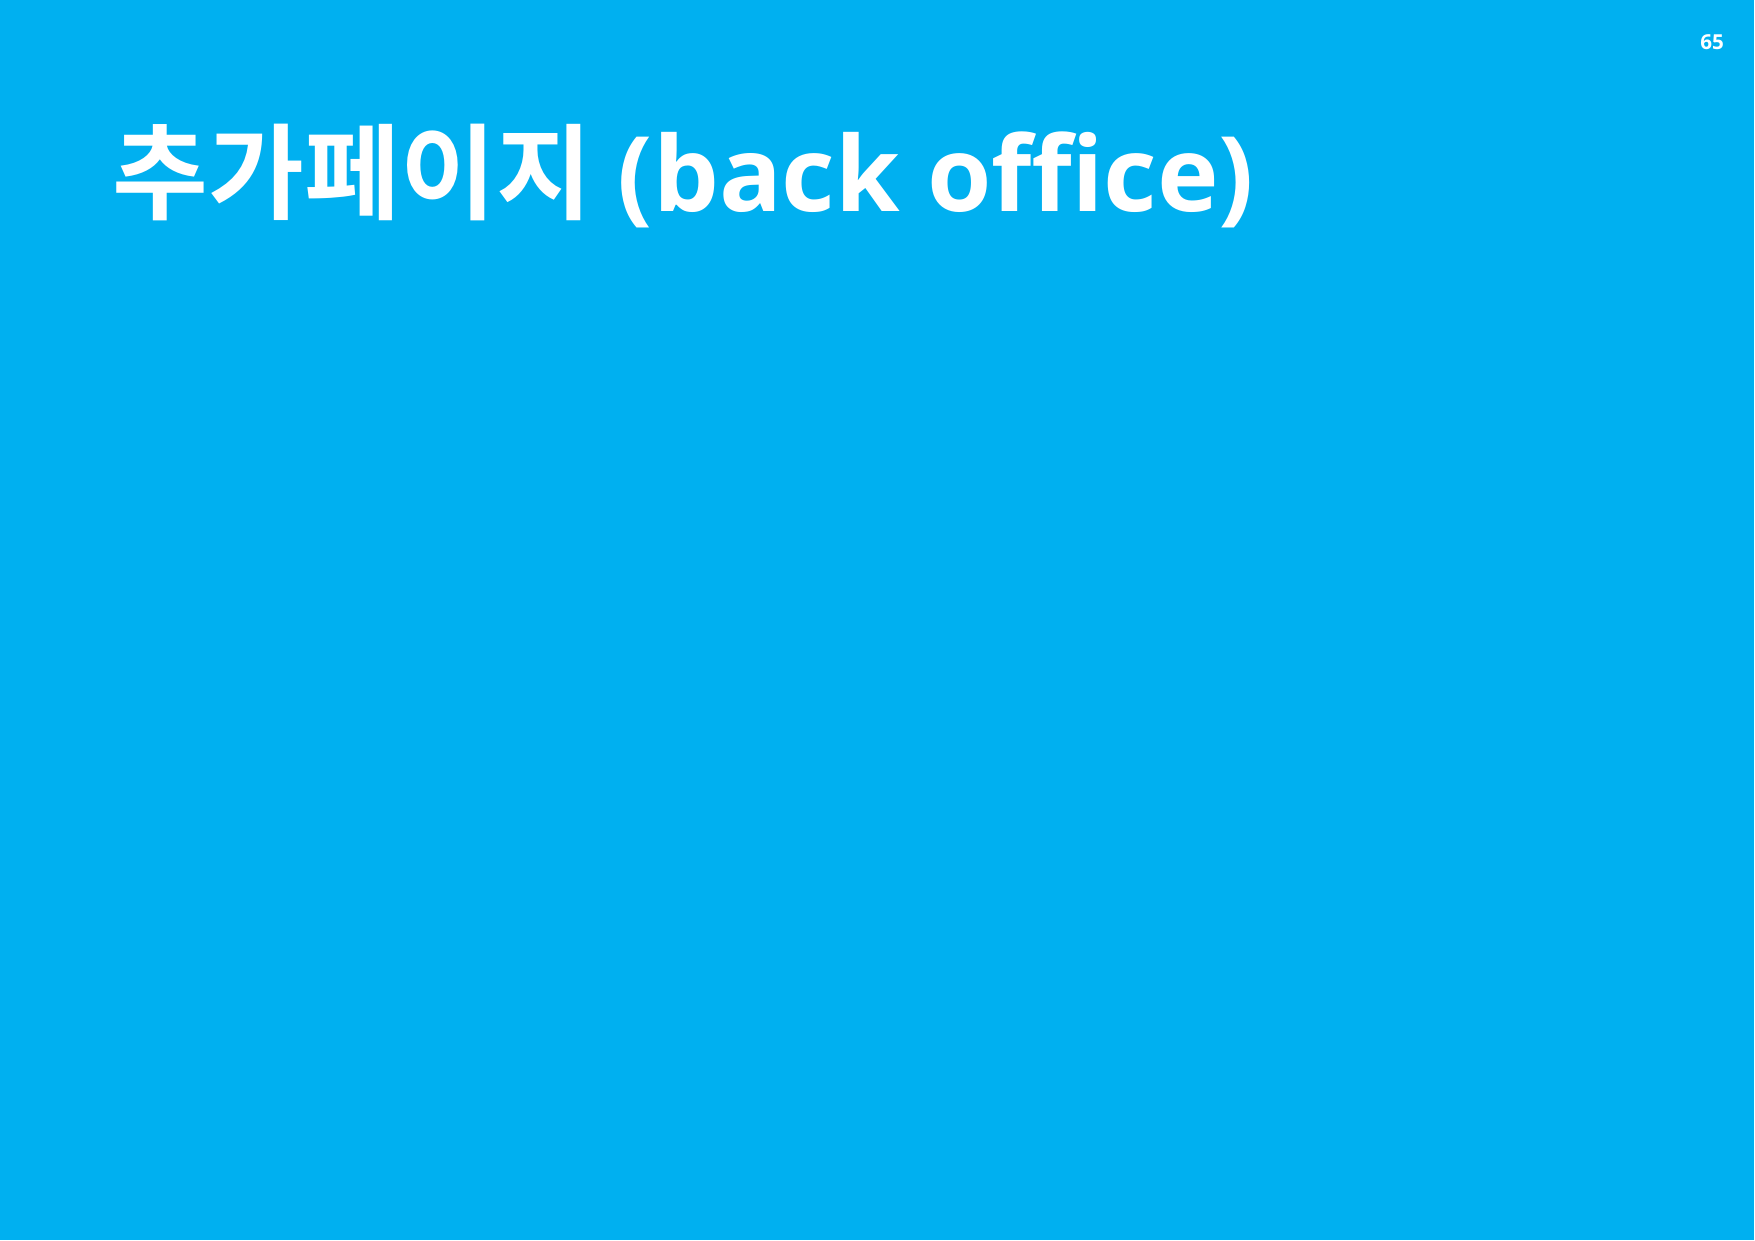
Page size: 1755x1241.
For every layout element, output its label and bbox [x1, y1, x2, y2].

title [98, 113, 1468, 389]
